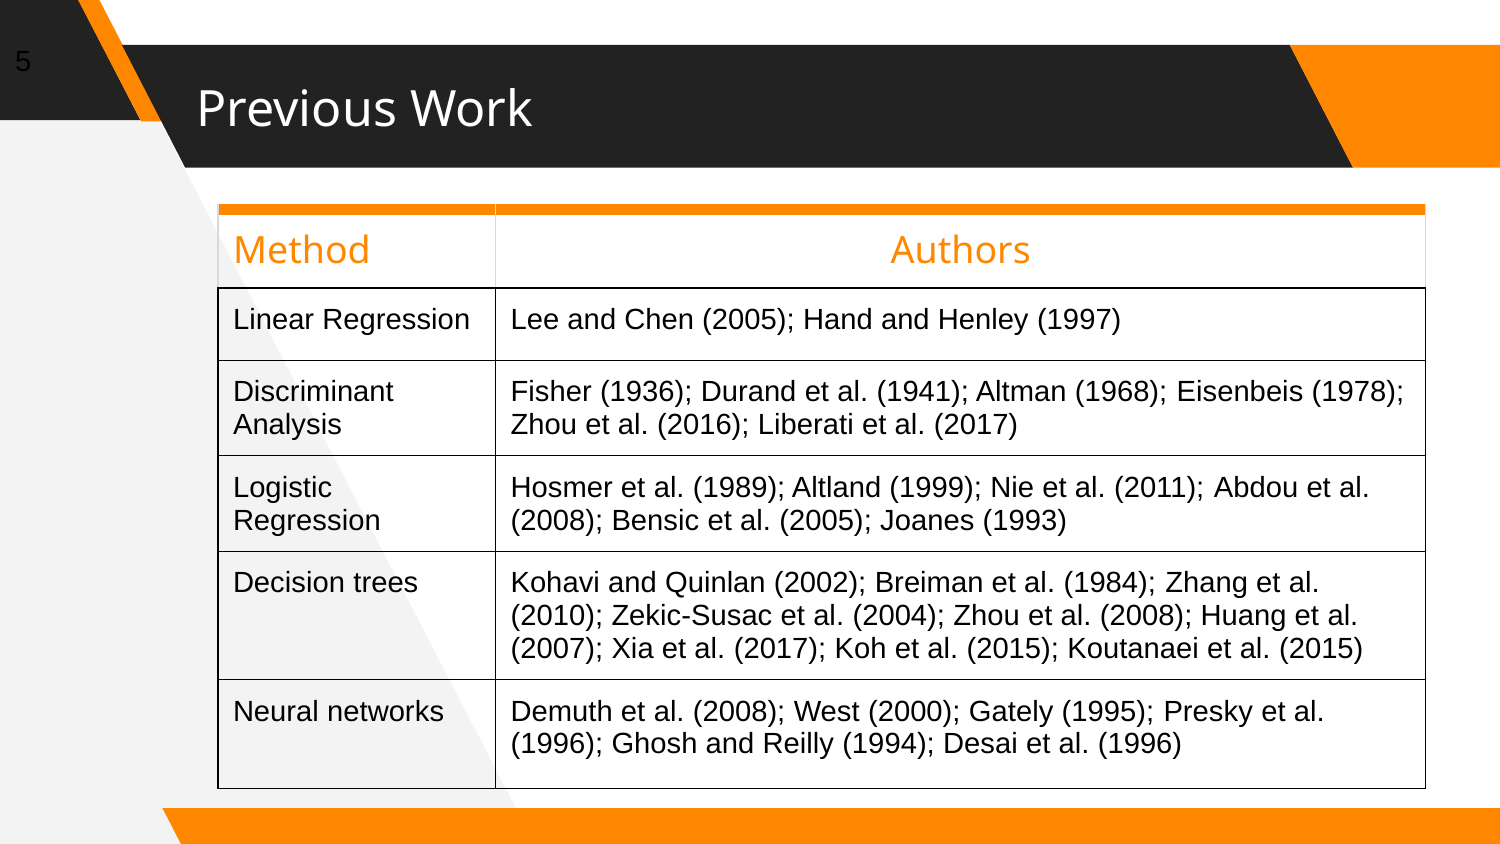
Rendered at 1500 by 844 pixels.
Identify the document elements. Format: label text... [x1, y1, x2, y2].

table_cell Logistic Regression [219, 456, 495, 551]
slide_number 5 [0, 0, 98, 121]
table_cell Kohavi and Quinlan (2002); Breiman et al. (1984); Zhang et al. (2010); Zekic-Susac et al. (2004); Zhou et al. (2008); Huang et al. (2007); Xia et al. (2017); Koh et al. (2015); Koutanaei et al. (2015) [496, 552, 1425, 679]
table_cell Hosmer et al. (1989); Altland (1999); Nie et al. (2011); Abdou et al. (2008); Bensic et al. (2005); Joanes (1993) [496, 456, 1425, 551]
table_cell Discriminant Analysis [219, 361, 495, 455]
table_header Method [219, 215, 495, 287]
table_cell Decision trees [219, 552, 495, 679]
table_cell Linear Regression [219, 289, 495, 360]
table_cell Neural networks [219, 680, 495, 788]
title Previous Work [181, 45, 1285, 169]
table_cell Demuth et al. (2008); West (2000); Gately (1995); Presky et al. (1996); Ghosh and Reilly (1994); Desai et al. (1996) [496, 680, 1425, 788]
table_cell Lee and Chen (2005); Hand and Henley (1997) [496, 289, 1425, 360]
table_cell Fisher (1936); Durand et al. (1941); Altman (1968); Eisenbeis (1978); Zhou et al. (2016); Liberati et al. (2017) [496, 361, 1425, 455]
table_header Authors [496, 215, 1425, 287]
